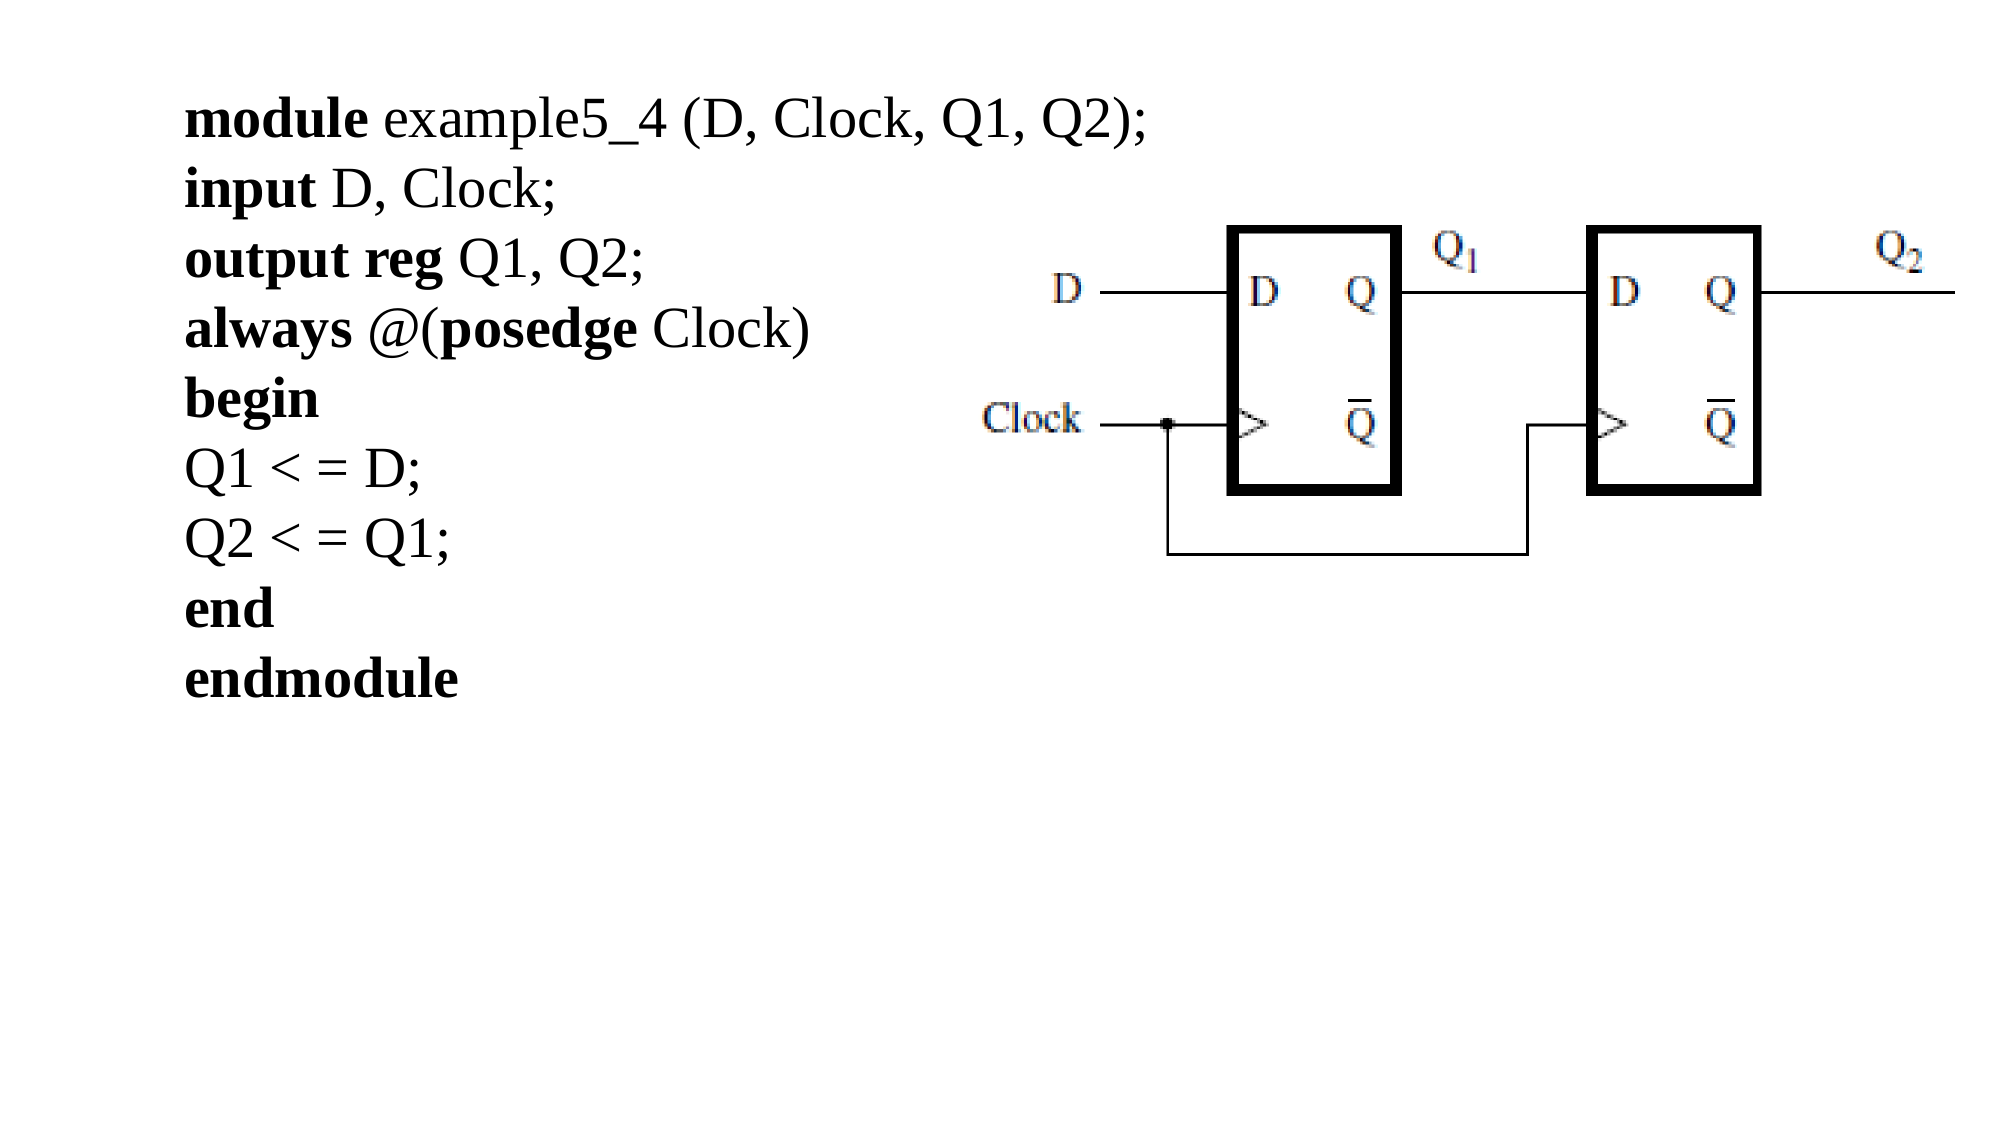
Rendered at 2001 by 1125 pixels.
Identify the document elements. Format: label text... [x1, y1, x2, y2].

picture [935, 200, 1976, 595]
text_box module example5_4 (D, Clock, Q1, Q2); input D, Clock; output reg Q1, Q2; always @(posedge Clock) begin Q1 < = D; Q2 < = Q1; end endmodule [169, 71, 1169, 717]
